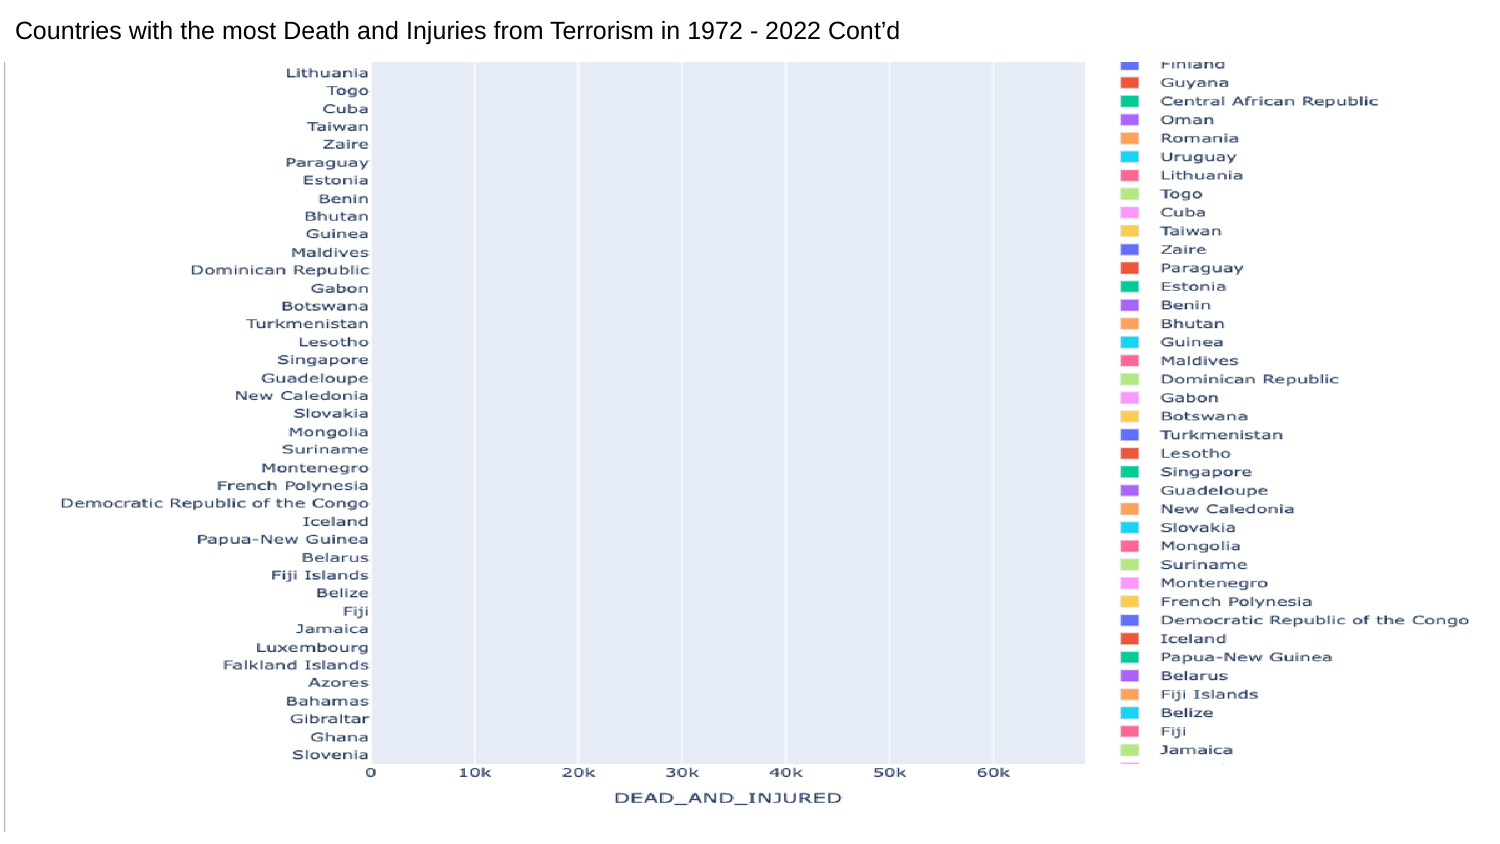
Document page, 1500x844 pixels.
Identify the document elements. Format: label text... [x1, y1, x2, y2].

picture [4, 61, 1488, 833]
title Countries with the most Death and Injuries from Terrorism in 1972 - 2022 Cont’d [0, 0, 1398, 63]
